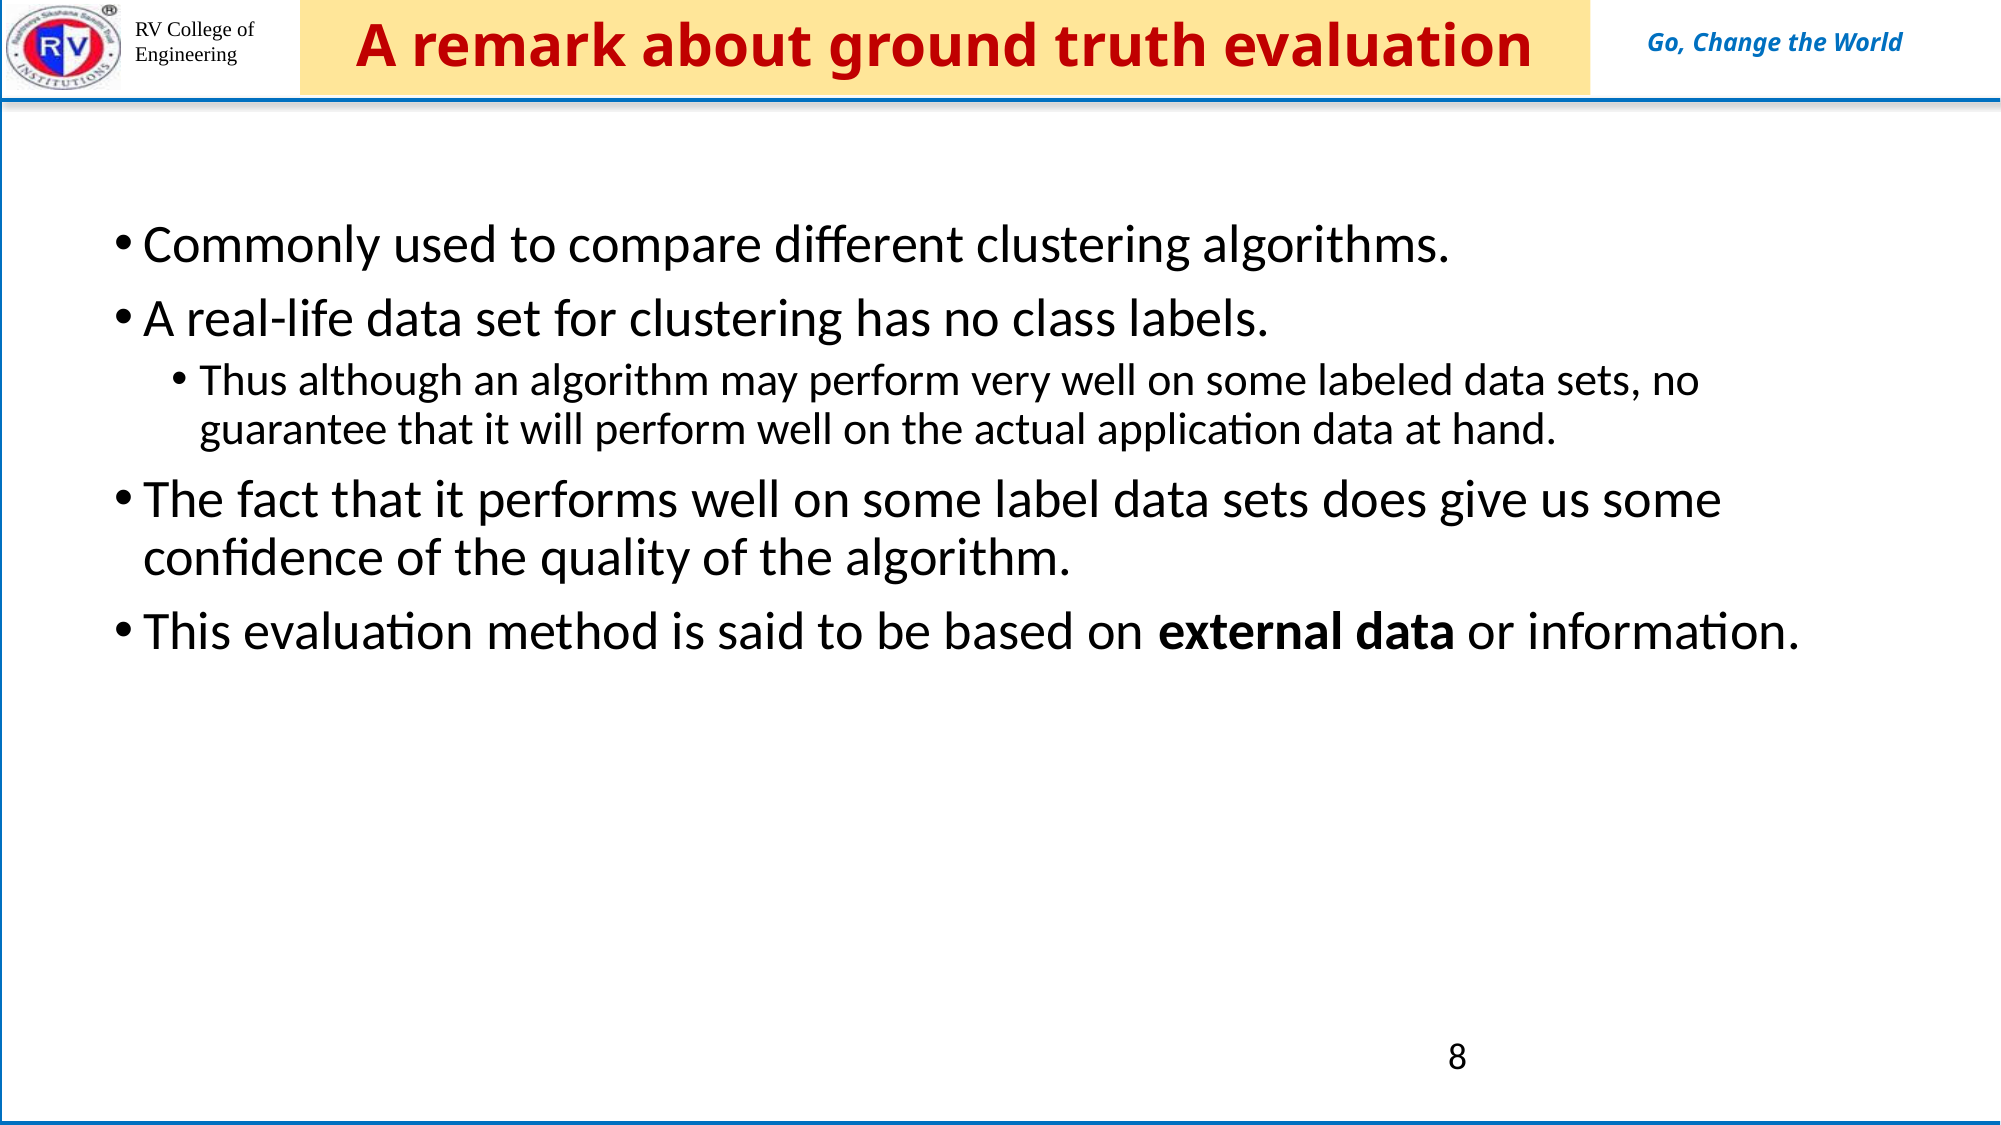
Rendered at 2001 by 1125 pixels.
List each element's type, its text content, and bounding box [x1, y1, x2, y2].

title A remark about ground truth evaluation [300, 0, 1591, 95]
picture [6, 4, 121, 90]
list Commonly used to compare different clustering algorithms. A real-life data set for clustering has no class labels. Thus although an algorithm may perform very well on some labeled data sets, no guarantee that it will perform well on the actual application data at hand. The fact that it performs well on some label data sets does give us some confidence of the quality of the algorithm. This evaluation method is said to be based on external data or information. [99, 208, 1900, 1006]
slide_number 8 [1433, 1024, 1900, 1100]
